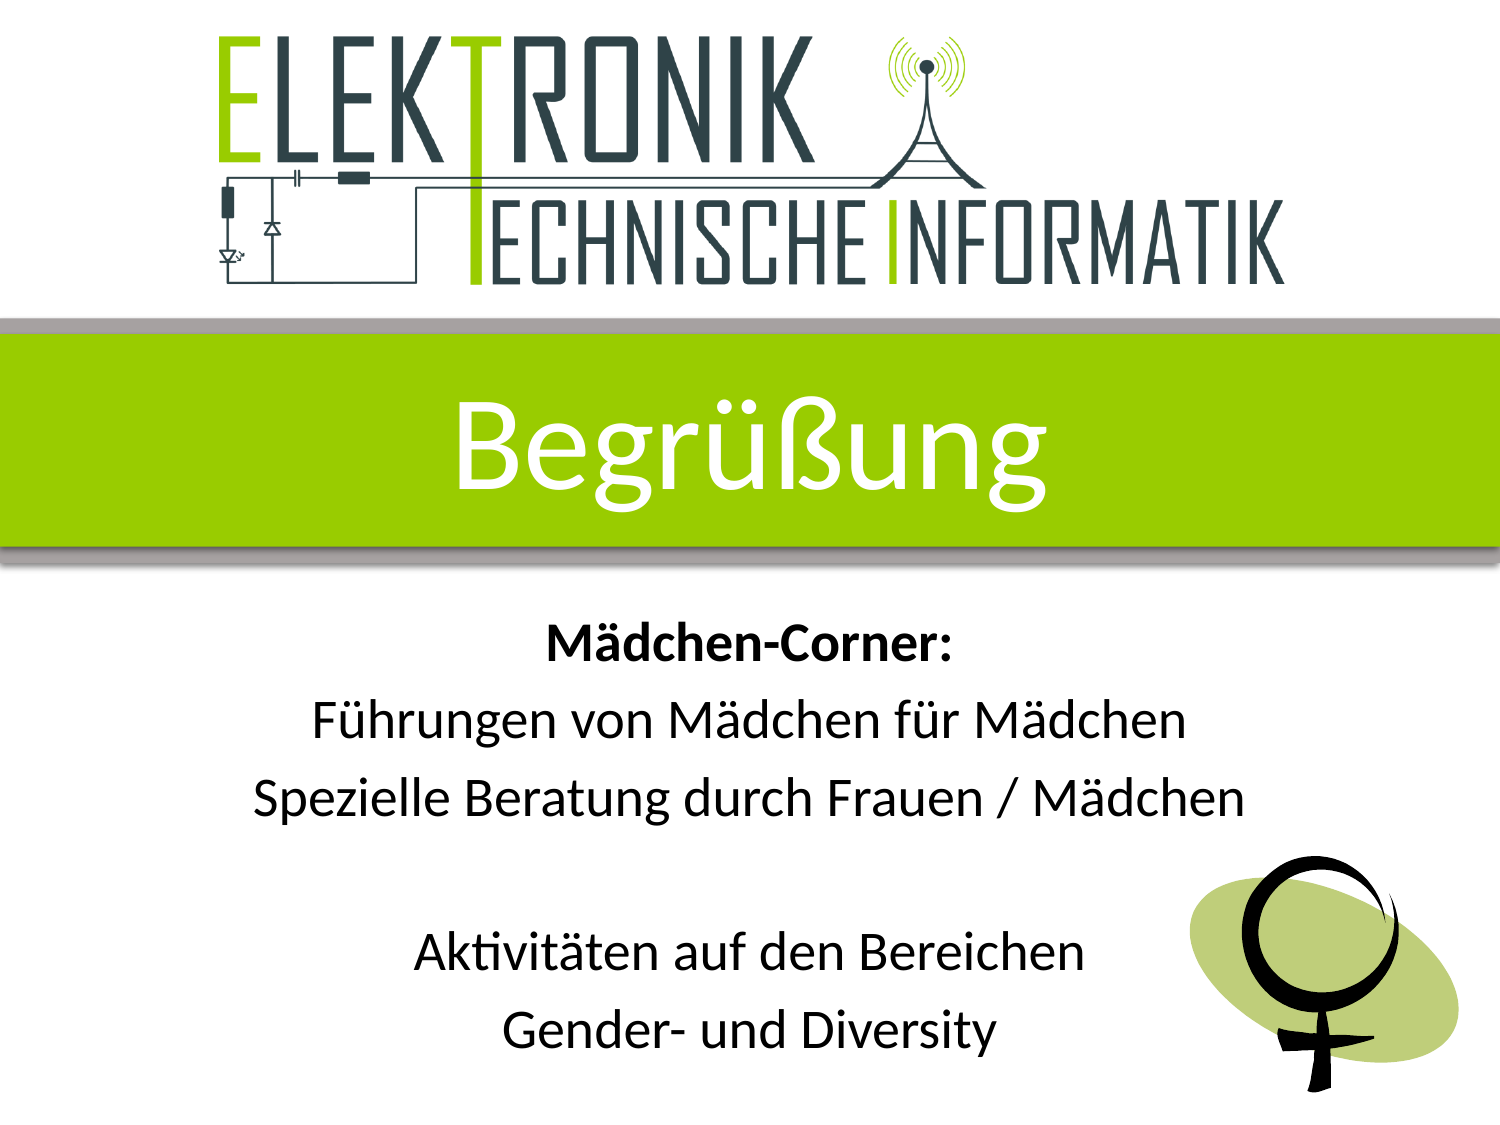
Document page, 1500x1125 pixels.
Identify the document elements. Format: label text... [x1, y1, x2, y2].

subtitle Mädchen-Corner: Führungen von Mädchen für Mädchen Spezielle Beratung durch Frauen / Mädchen Aktivitäten auf den Bereichen Gender- und Diversity [147, 597, 1353, 1071]
title Begrüßung [75, 334, 1426, 546]
picture [1186, 845, 1469, 1096]
picture [200, 17, 1306, 299]
